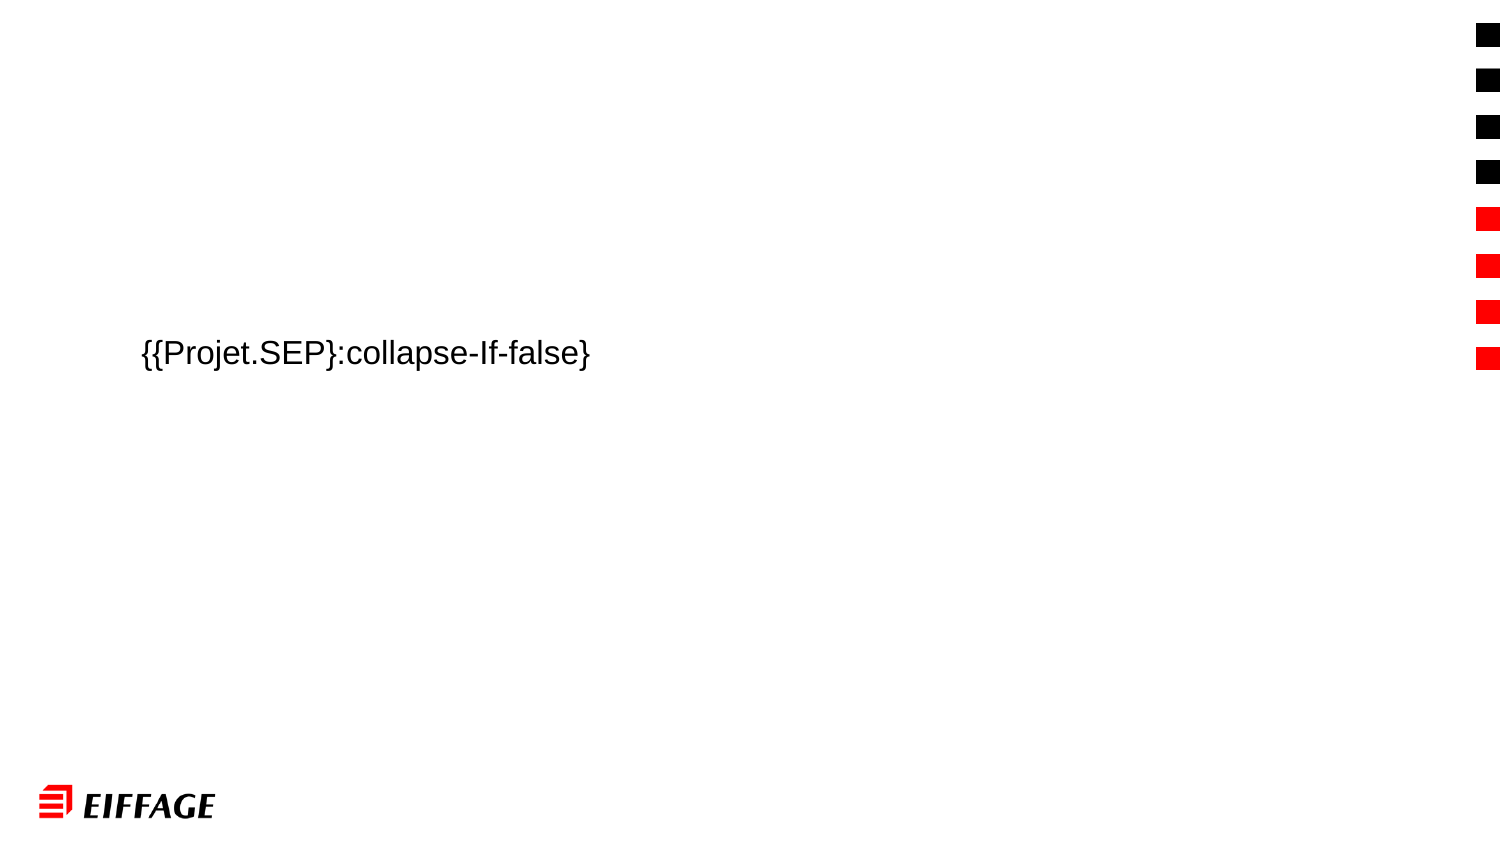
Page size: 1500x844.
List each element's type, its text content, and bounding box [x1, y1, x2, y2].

text_box {{Projet.SEP}:collapse-If-false} [126, 324, 1291, 379]
picture [1476, 23, 1500, 370]
picture [21, 772, 233, 836]
